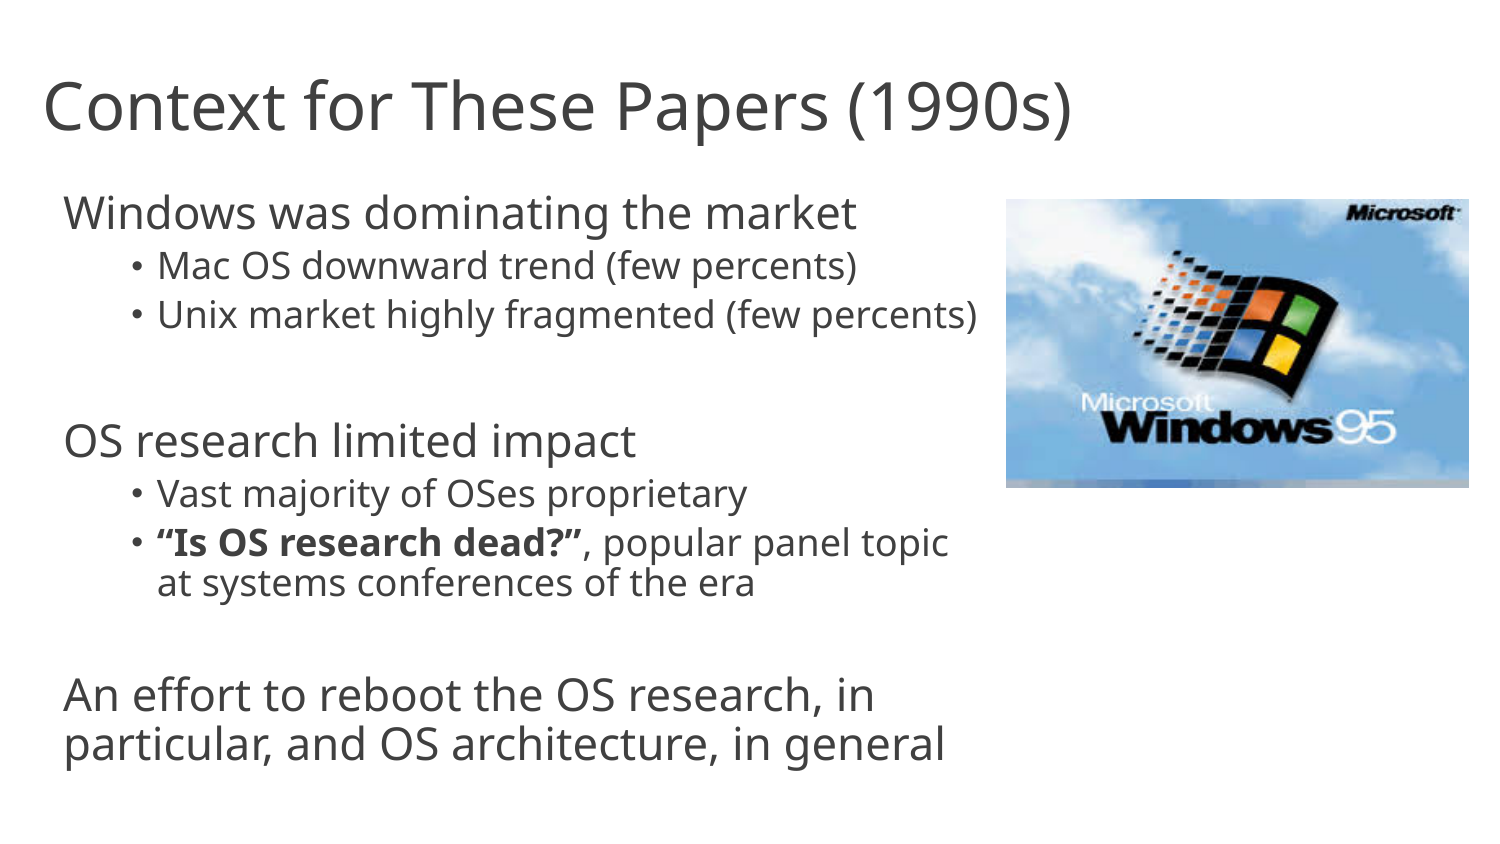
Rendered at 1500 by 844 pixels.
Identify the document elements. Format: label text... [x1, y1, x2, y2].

title Context for These Papers (1990s) [27, 33, 1480, 175]
picture [1006, 199, 1469, 488]
list Windows was dominating the market Mac OS downward trend (few percents) Unix market highly fragmented (few percents) OS research limited impact Vast majority of OSes proprietary “Is OS research dead?”, popular panel topic at systems conferences of the era An effort to reboot the OS research, in particular, and OS architecture, in general [48, 183, 1004, 812]
